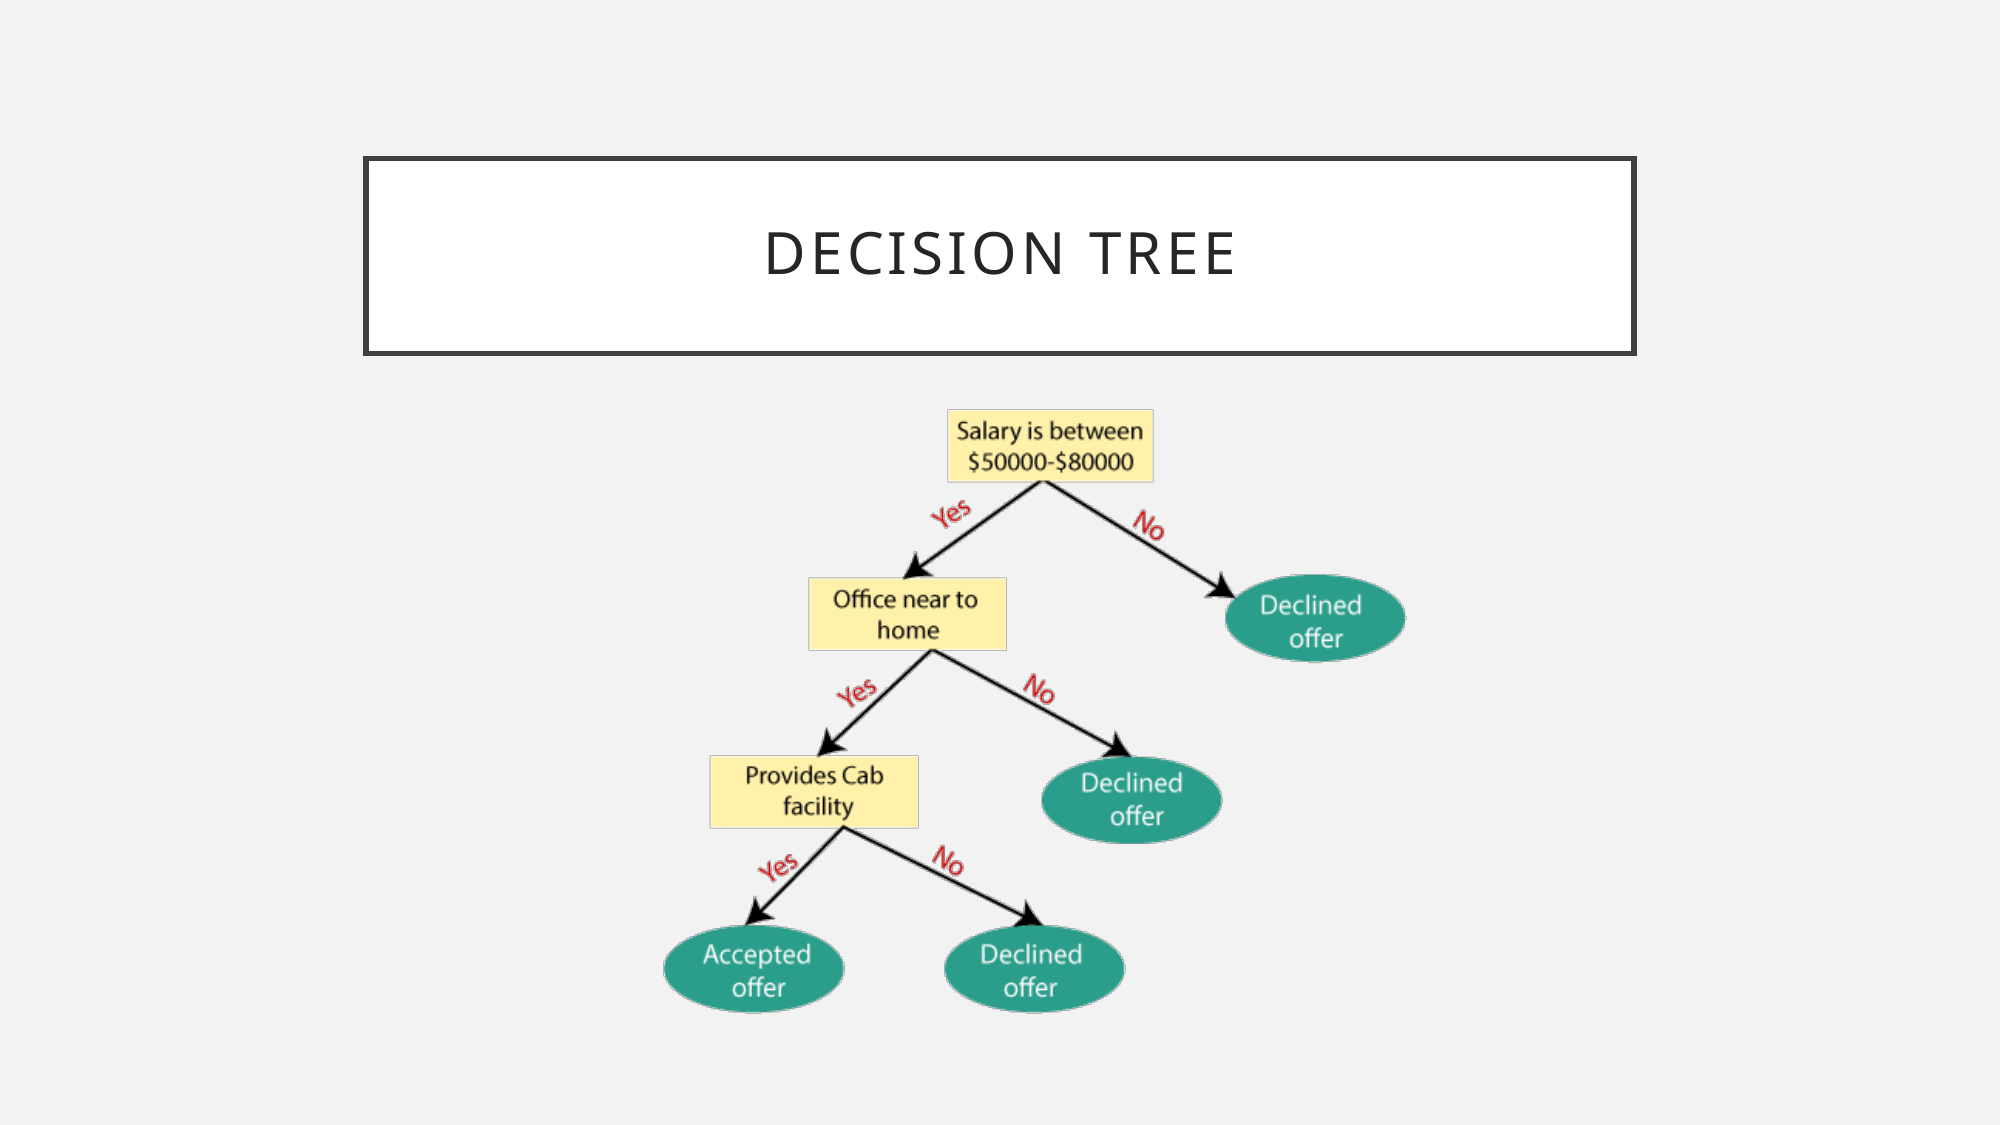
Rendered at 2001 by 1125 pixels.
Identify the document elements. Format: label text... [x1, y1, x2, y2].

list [647, 402, 1420, 1020]
title Decision tree [363, 156, 1637, 356]
